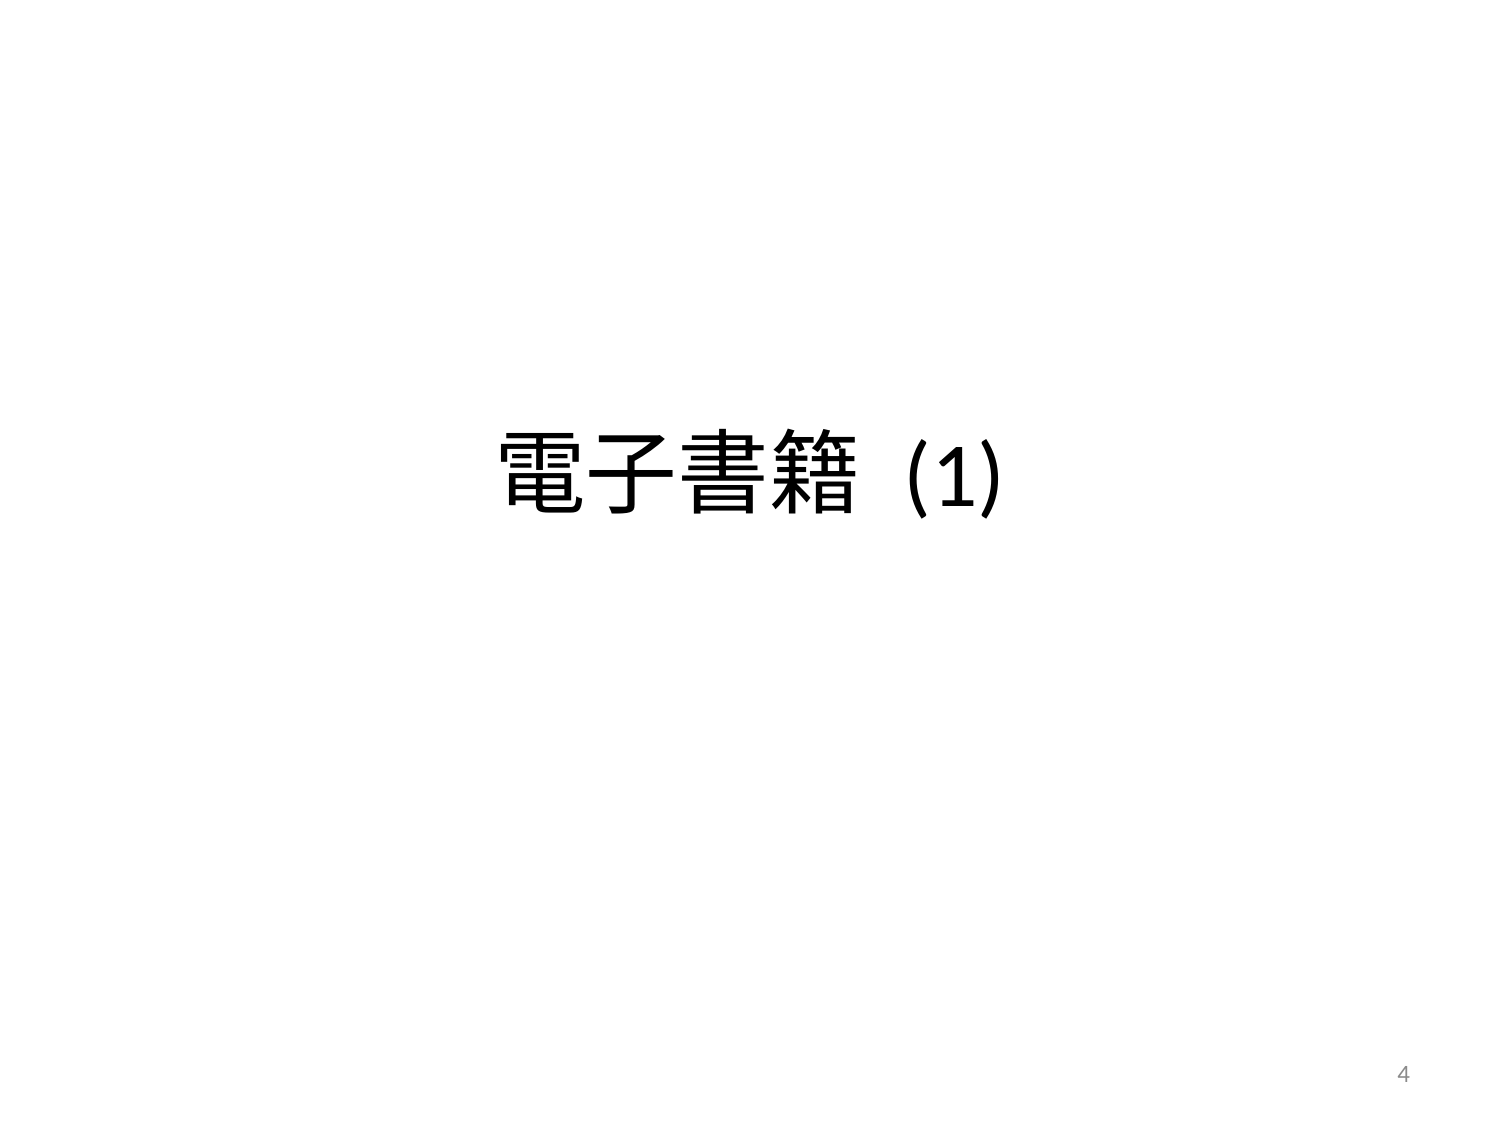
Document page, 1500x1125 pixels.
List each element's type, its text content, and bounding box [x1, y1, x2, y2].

title 電子書籍 (1) [112, 349, 1388, 591]
slide_number 4 [1074, 1042, 1425, 1103]
